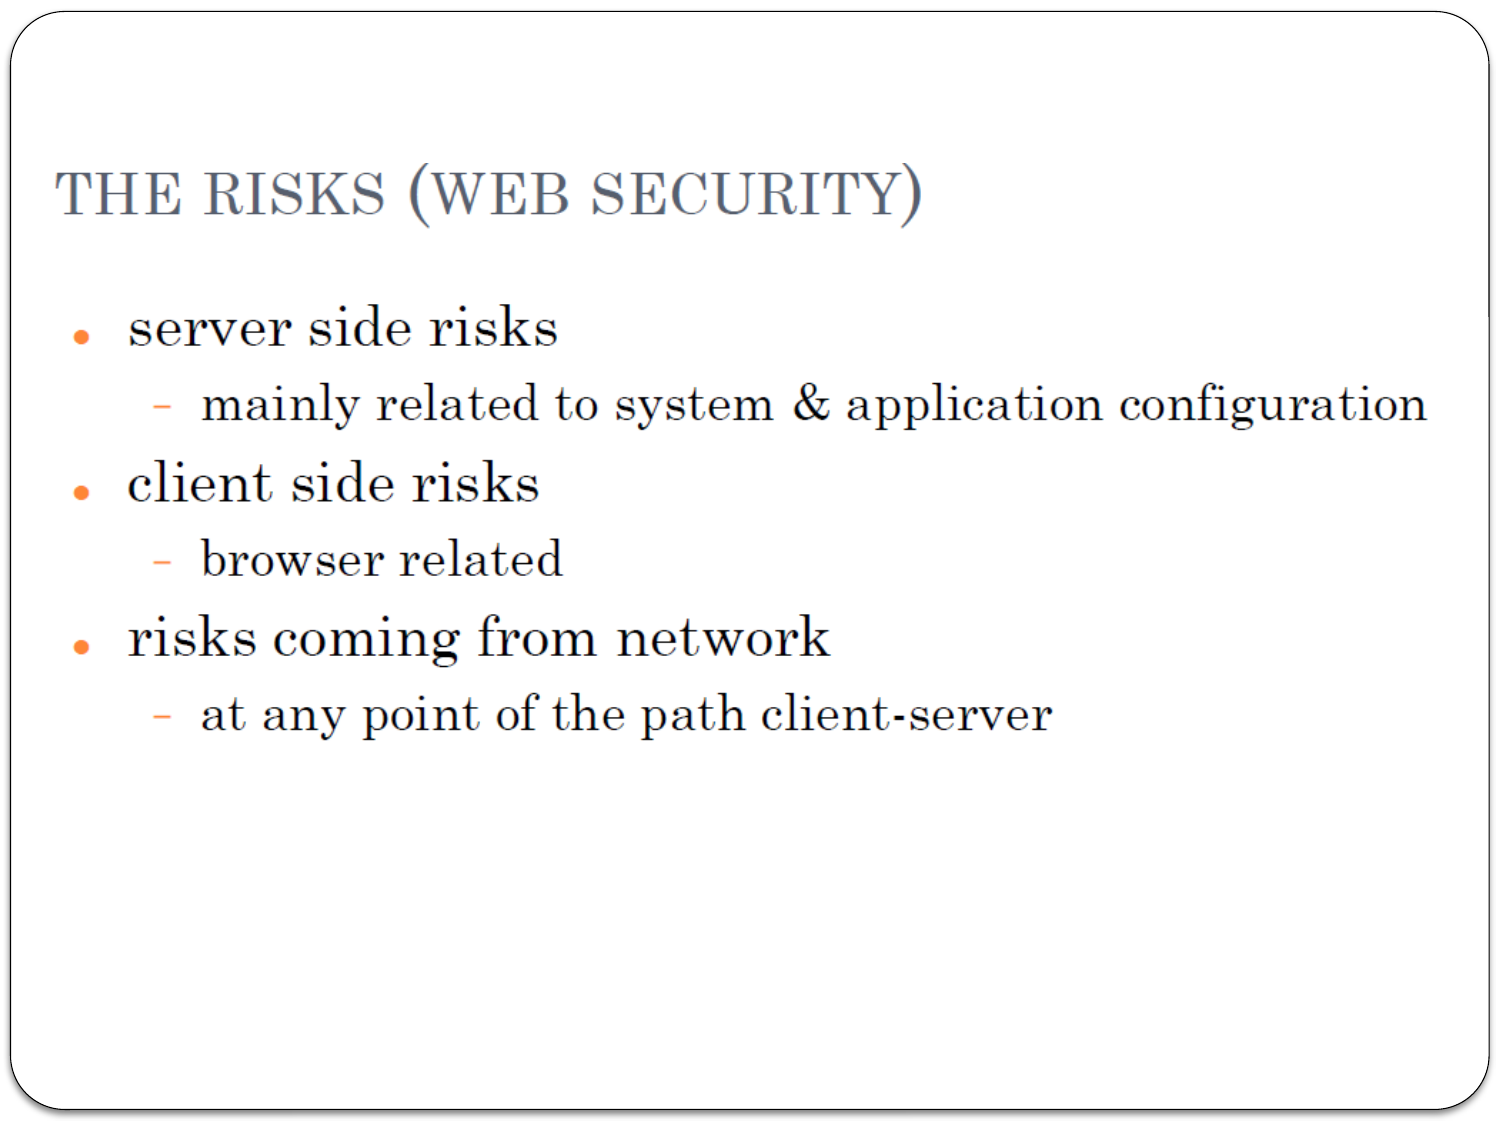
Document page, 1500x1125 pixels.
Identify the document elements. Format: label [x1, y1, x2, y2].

picture [46, 163, 1443, 787]
